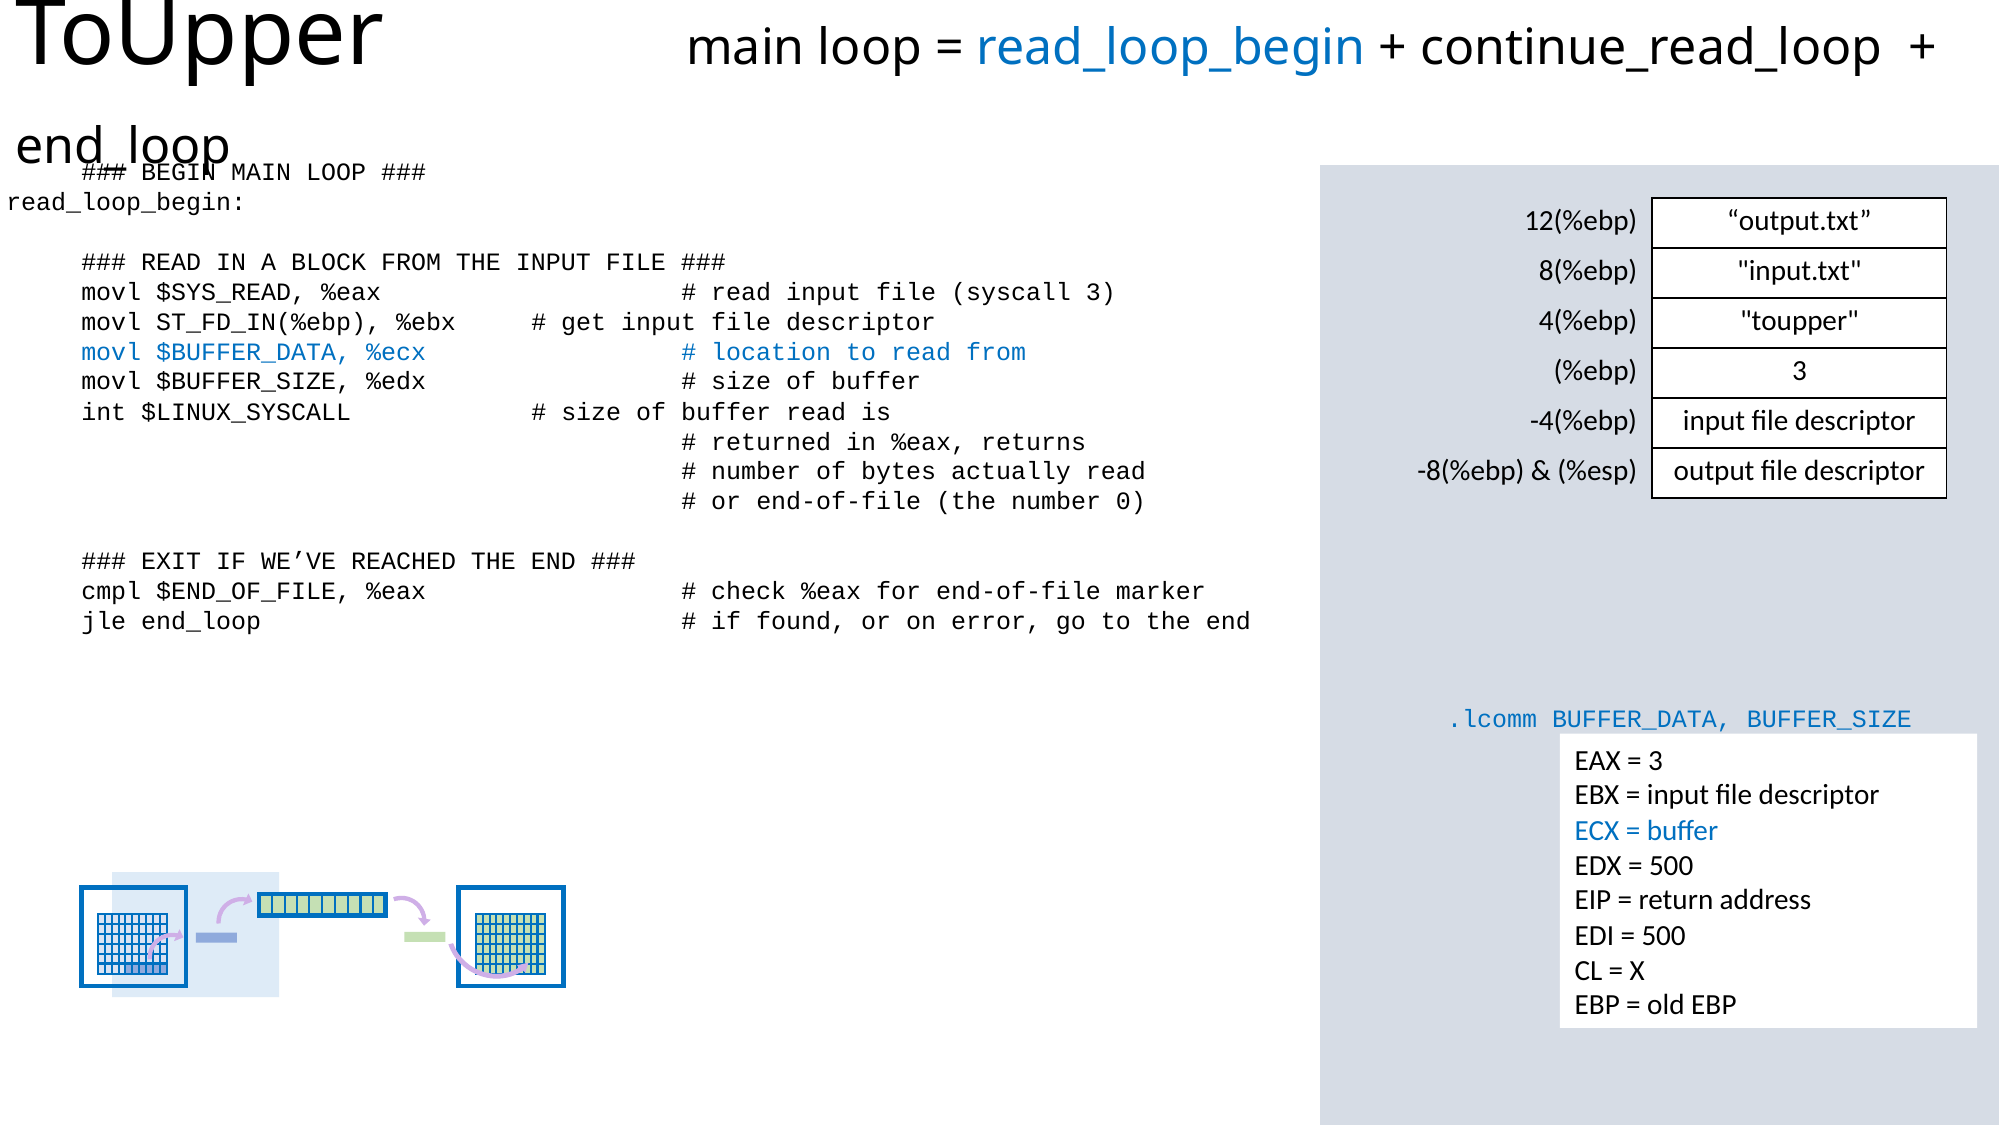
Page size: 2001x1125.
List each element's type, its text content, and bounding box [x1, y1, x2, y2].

text_box EAX = 3 EBX = input file descriptor ECX = buffer EDX = 500 EIP = return address EDI = 500 CL = X EBP = old EBP [1559, 733, 1978, 1028]
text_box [81, 887, 564, 987]
text_box [111, 871, 280, 887]
text_box ### BEGIN MAIN LOOP ### read_loop_begin: ### READ IN A BLOCK FROM THE INPUT FILE ### movl $SYS_READ, %eax # read input file (syscall 3) movl ST_FD_IN(%ebp), %ebx # get input file descriptor movl $BUFFER_DATA, %ecx # location to read from movl $BUFFER_SIZE, %edx # size of buffer int $LINUX_SYSCALL # size of buffer read is # returned in %eax, returns # number of bytes actually read # or end-of-file (the number 0) ### EXIT IF WE’VE REACHED THE END ### cmpl $END_OF_FILE, %eax # check %eax for end-of-file marker jle end_loop # if found, or on error, go to the end [0, 148, 1296, 702]
text_box ToUpper main loop = read_loop_begin + continue_read_loop + end_loop [0, 0, 2000, 193]
text_box .lcomm BUFFER_DATA, BUFFER_SIZE [1432, 695, 1927, 741]
text_box [1320, 165, 1999, 1125]
text_box [111, 987, 280, 998]
